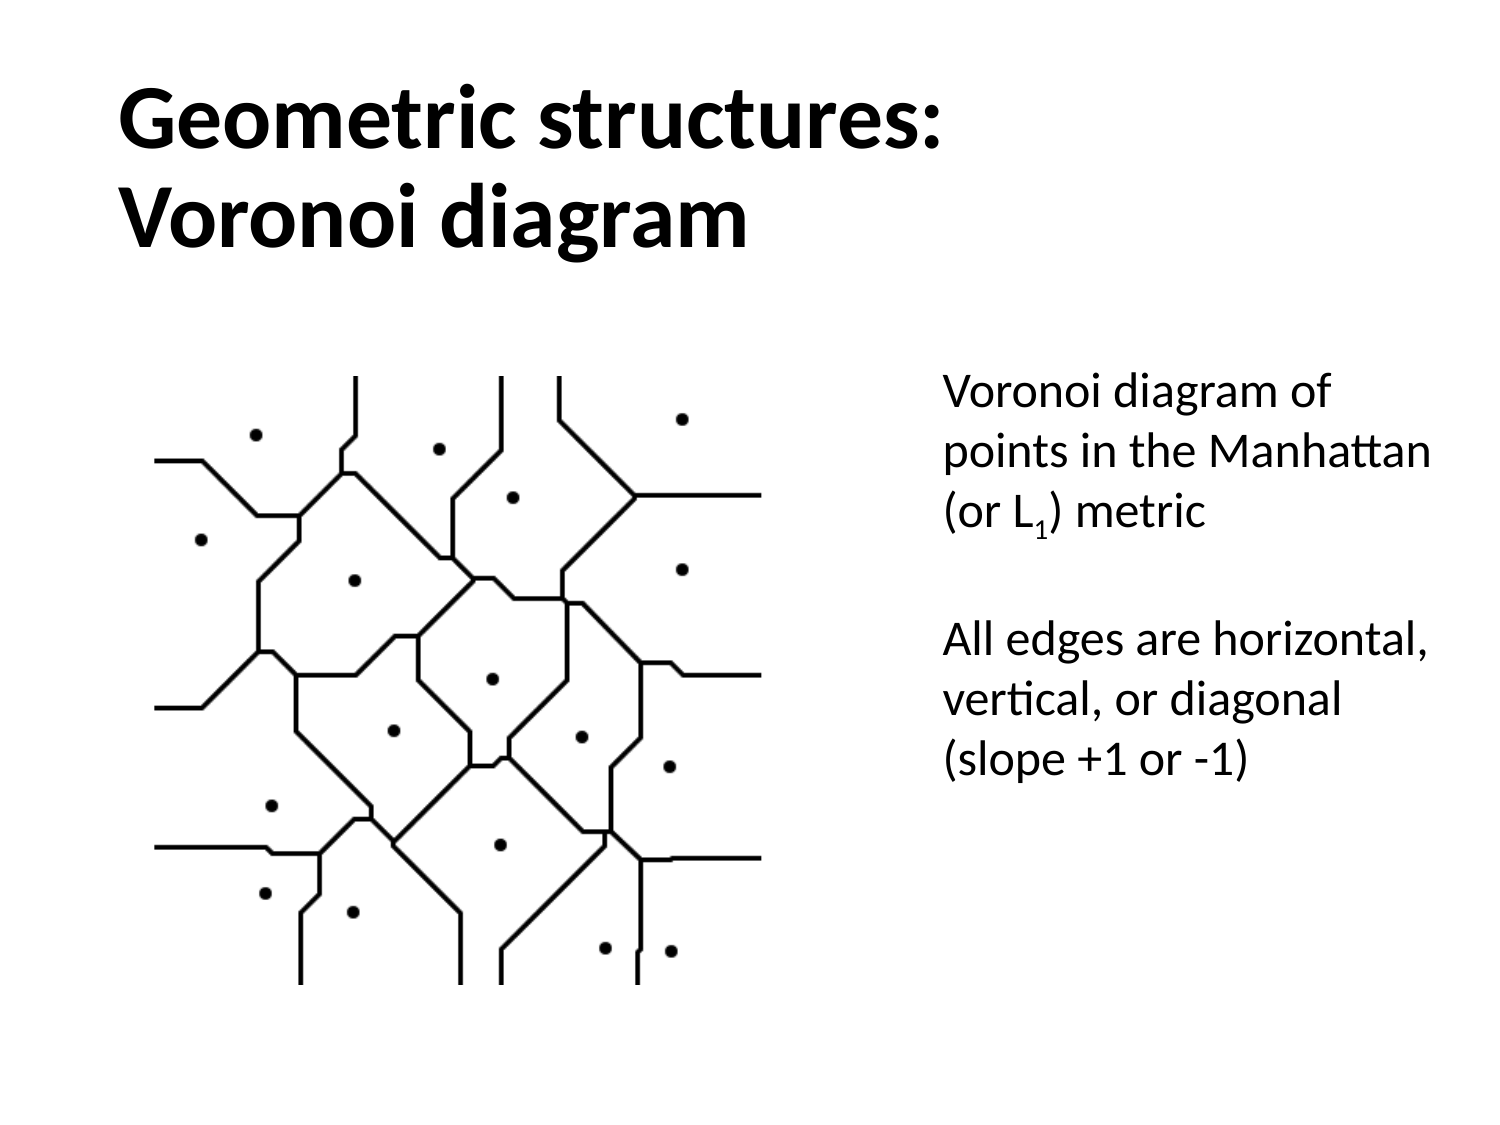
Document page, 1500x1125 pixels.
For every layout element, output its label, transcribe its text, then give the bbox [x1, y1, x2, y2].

picture [154, 376, 762, 985]
text_box Voronoi diagram of points in the Manhattan (or L1) metric All edges are horizontal, vertical, or diagonal (slope +1 or -1) [927, 349, 1459, 793]
title Geometric structures: Voronoi diagram [103, 59, 1247, 278]
